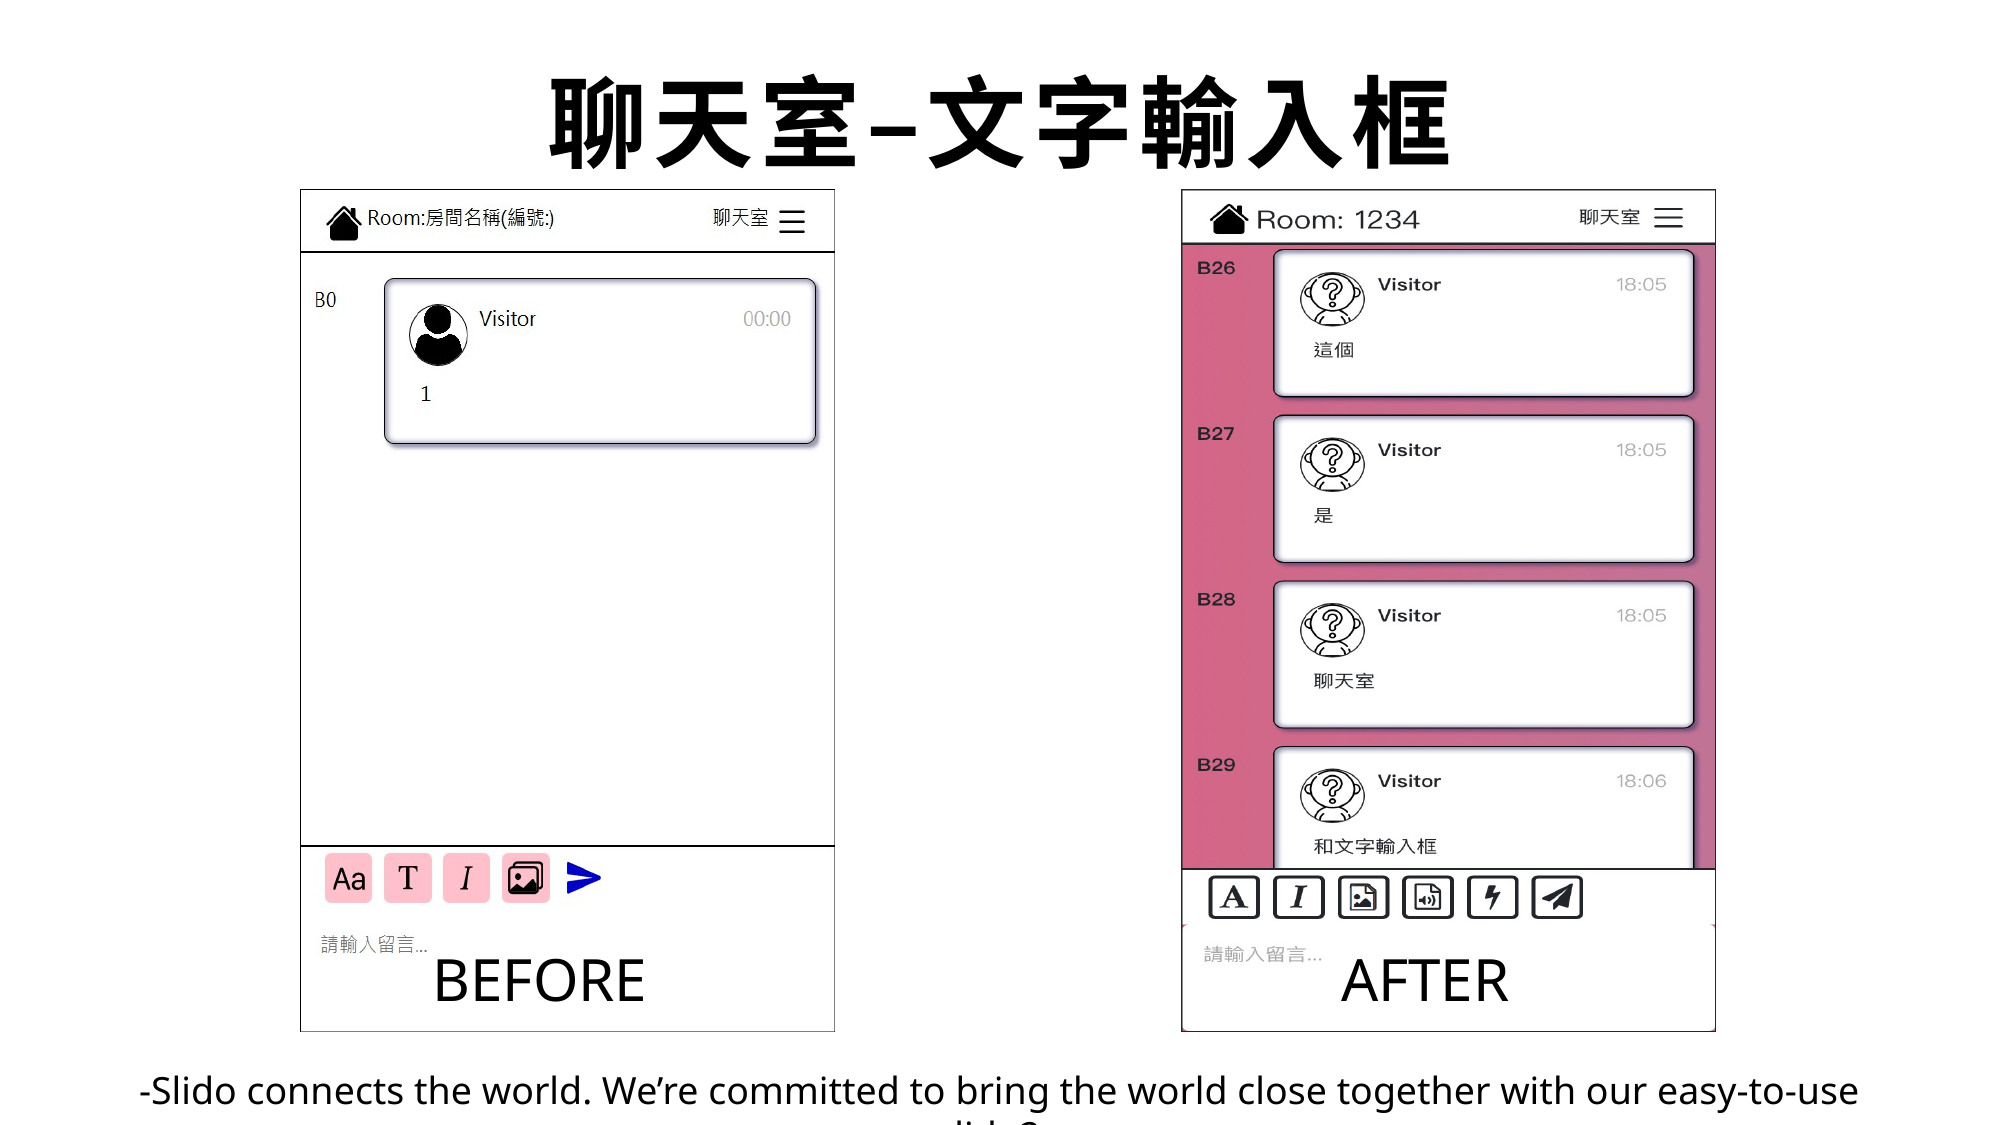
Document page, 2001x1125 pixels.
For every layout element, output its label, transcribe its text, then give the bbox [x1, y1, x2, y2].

picture [300, 189, 835, 1032]
picture [1181, 189, 1716, 1032]
text_box 聊天室–文字輸入框 [402, 52, 1598, 188]
text_box -Slido connects the world. We’re committed to bring the world close together with our easy-to-use slido2.- [117, 1059, 1883, 1125]
